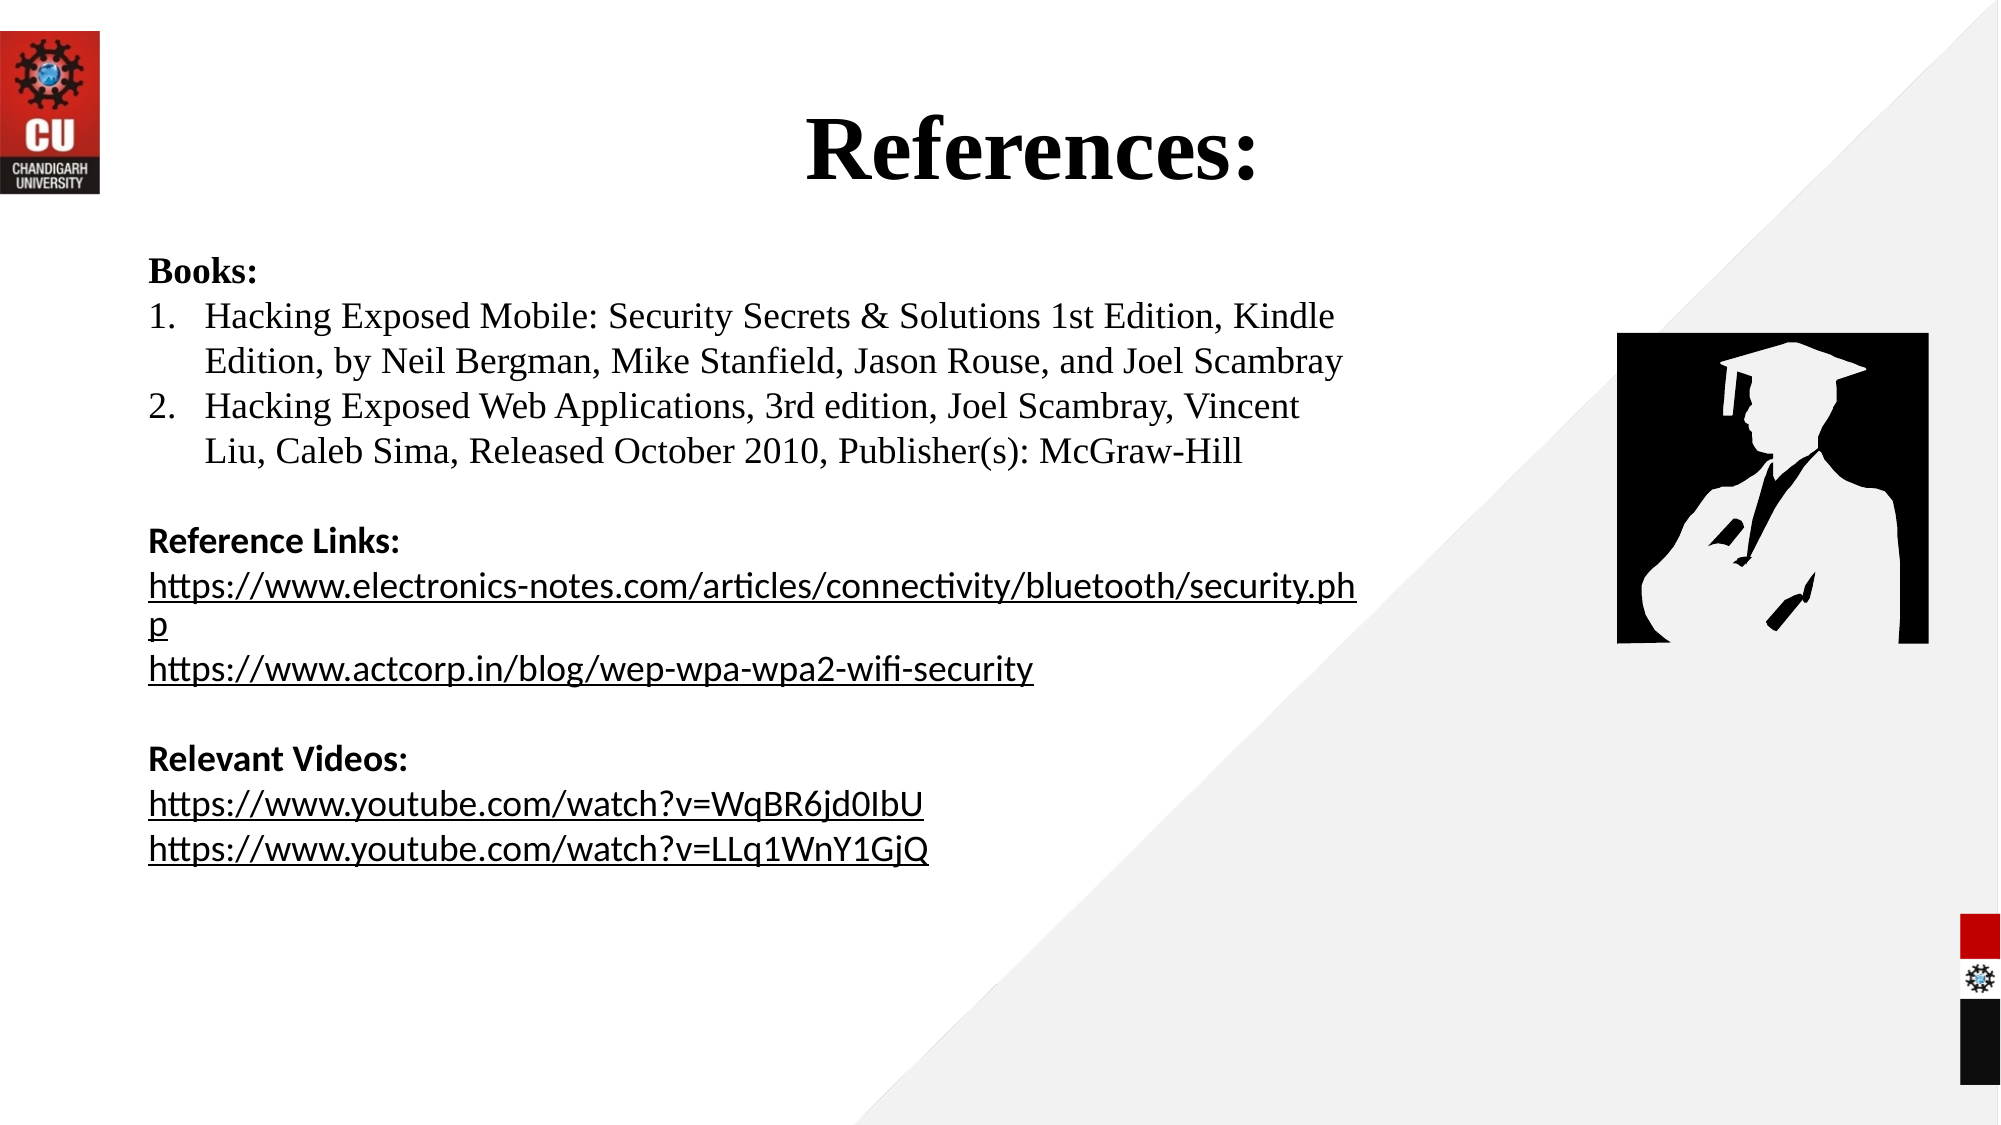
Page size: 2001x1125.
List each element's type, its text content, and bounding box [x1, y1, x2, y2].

title References: [183, 86, 1909, 214]
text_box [1616, 332, 1930, 644]
picture [0, 0, 2001, 1125]
text_box Books: Hacking Exposed Mobile: Security Secrets & Solutions 1st Edition, Kindle Edition, by Neil Bergman, Mike Stanfield, Jason Rouse, and Joel Scambray Hacking Exposed Web Applications, 3rd edition, Joel Scambray, Vincent Liu, Caleb Sima, Released October 2010, Publisher(s): McGraw-Hill Reference Links: https://www.electronics-notes.com/articles/connectivity/bluetooth/security.php https://www.actcorp.in/blog/wep-wpa-wpa2-wifi-security Relevant Videos: https://www.youtube.com/watch?v=WqBR6jd0IbU https://www.youtube.com/watch?v=LLq1WnY1GjQ [133, 238, 1377, 929]
